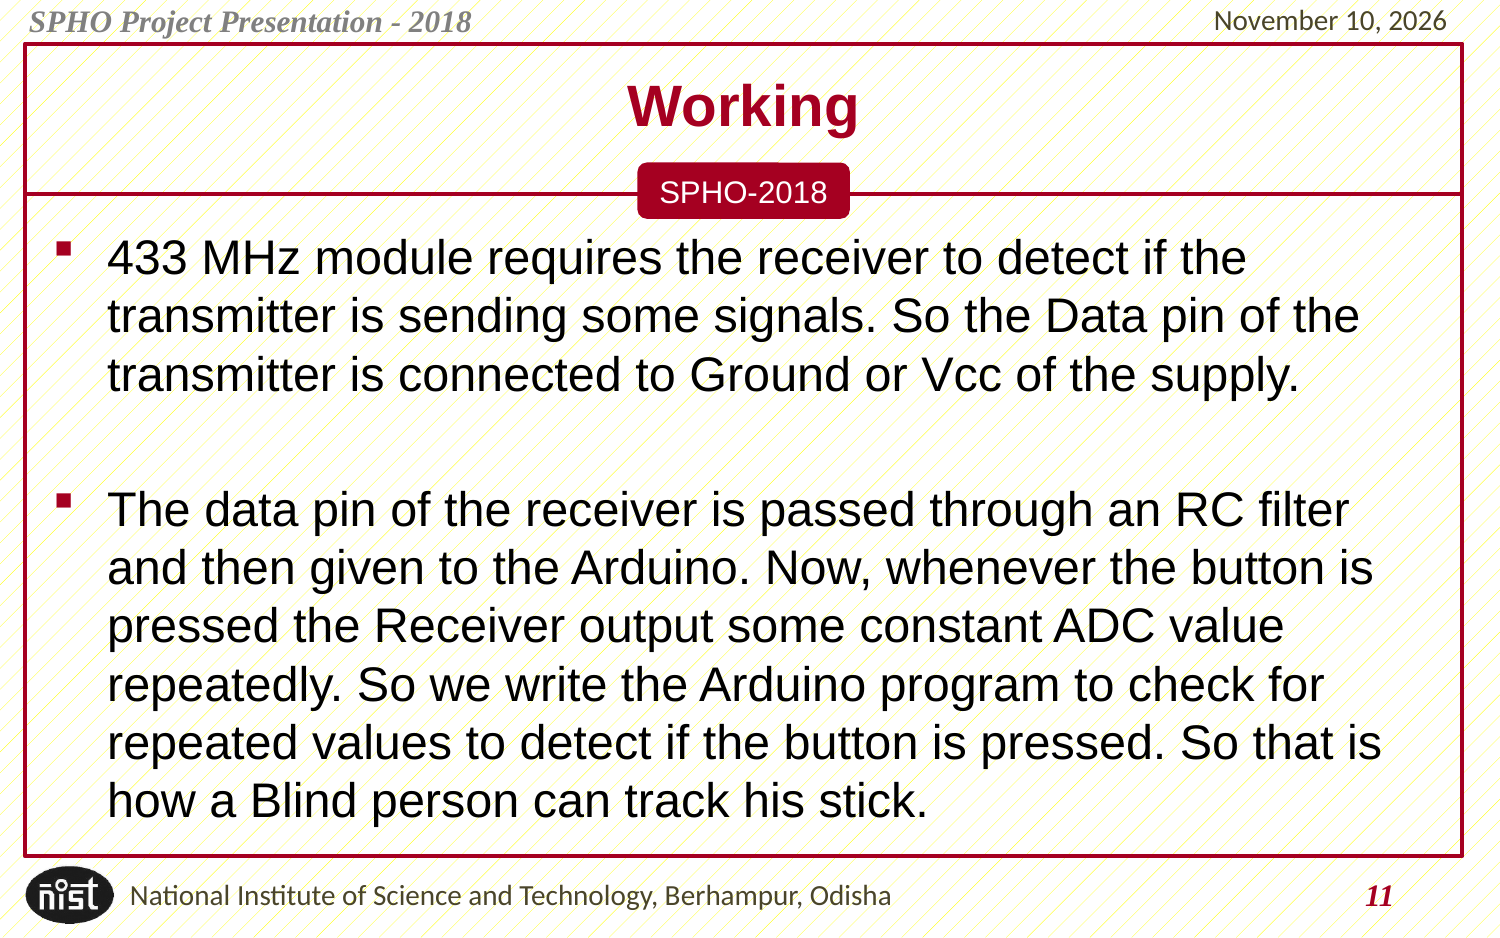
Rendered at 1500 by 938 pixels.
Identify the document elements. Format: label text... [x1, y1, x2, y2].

slide_number 11 [1350, 868, 1450, 919]
footer National Institute of Science and Technology, Berhampur, Odisha [115, 868, 1325, 919]
list 433 MHz module requires the receiver to detect if the transmitter is sending some signals. So the Data pin of the transmitter is connected to Ground or Vcc of the supply. The data pin of the receiver is passed through an RC filter and then given to the Arduino. Now, whenever the button is pressed the Receiver output some constant ADC value repeatedly. So we write the Arduino program to check for repeated values to detect if the button is pressed. So that is how a Blind person can track his stick. [37, 218, 1450, 838]
title Working [24, 37, 1463, 169]
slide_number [1074, 0, 1463, 44]
